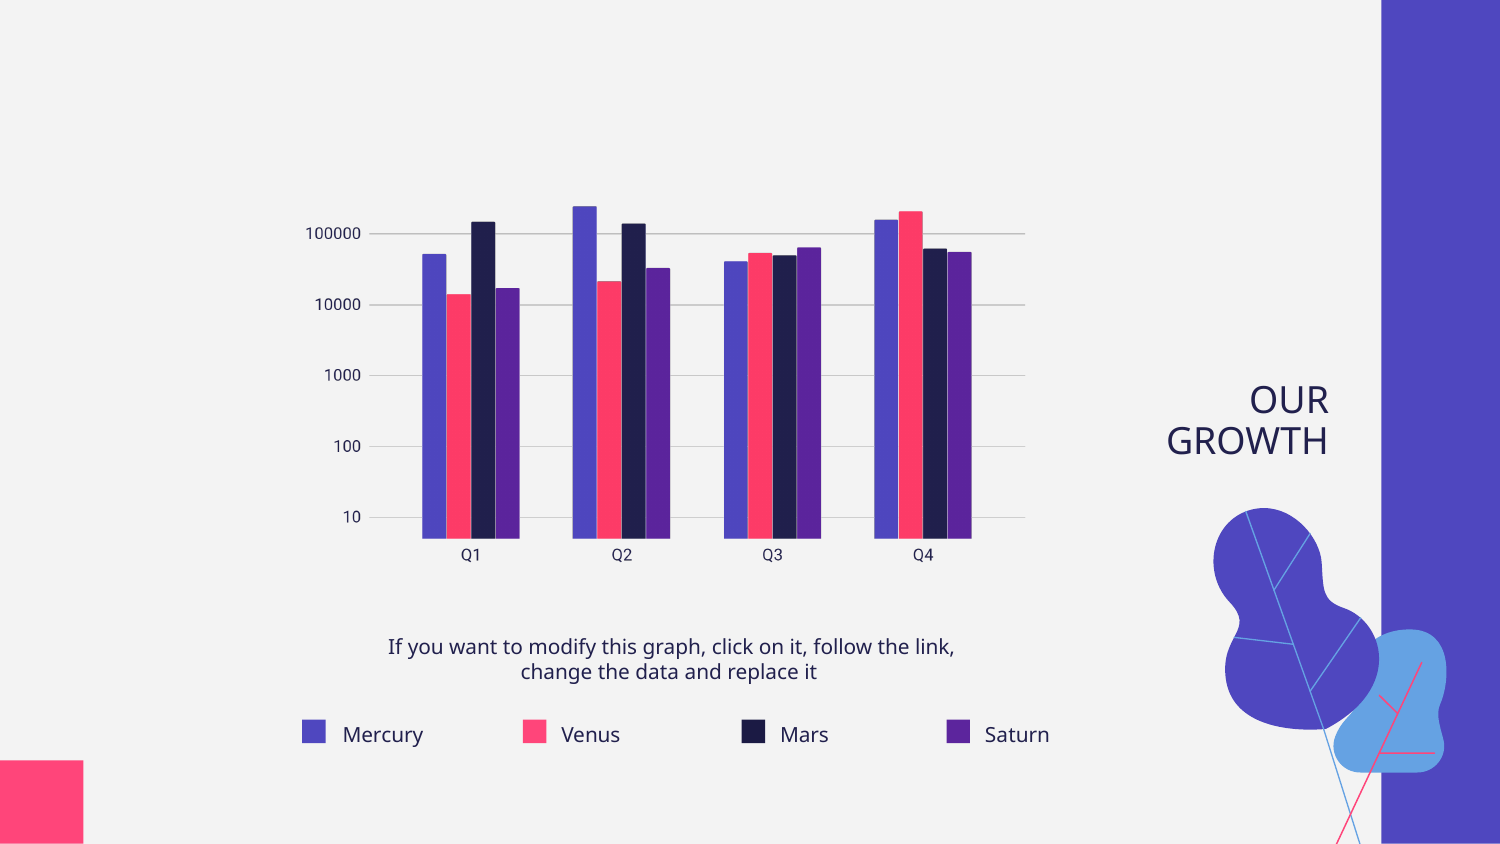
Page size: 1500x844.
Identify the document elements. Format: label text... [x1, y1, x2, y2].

text_box [522, 719, 546, 744]
text_box [741, 719, 765, 744]
text_box If you want to modify this graph, click on it, follow the link, change the data and replace it [368, 638, 975, 699]
text_box Saturn [970, 701, 1100, 762]
text_box Mercury [327, 701, 457, 762]
text_box Mars [765, 701, 895, 762]
picture [295, 180, 1048, 576]
text_box [302, 719, 326, 744]
text_box [946, 719, 970, 744]
title OUR GROWTH [1135, 320, 1341, 524]
text_box Venus [546, 701, 676, 762]
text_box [1202, 507, 1455, 844]
